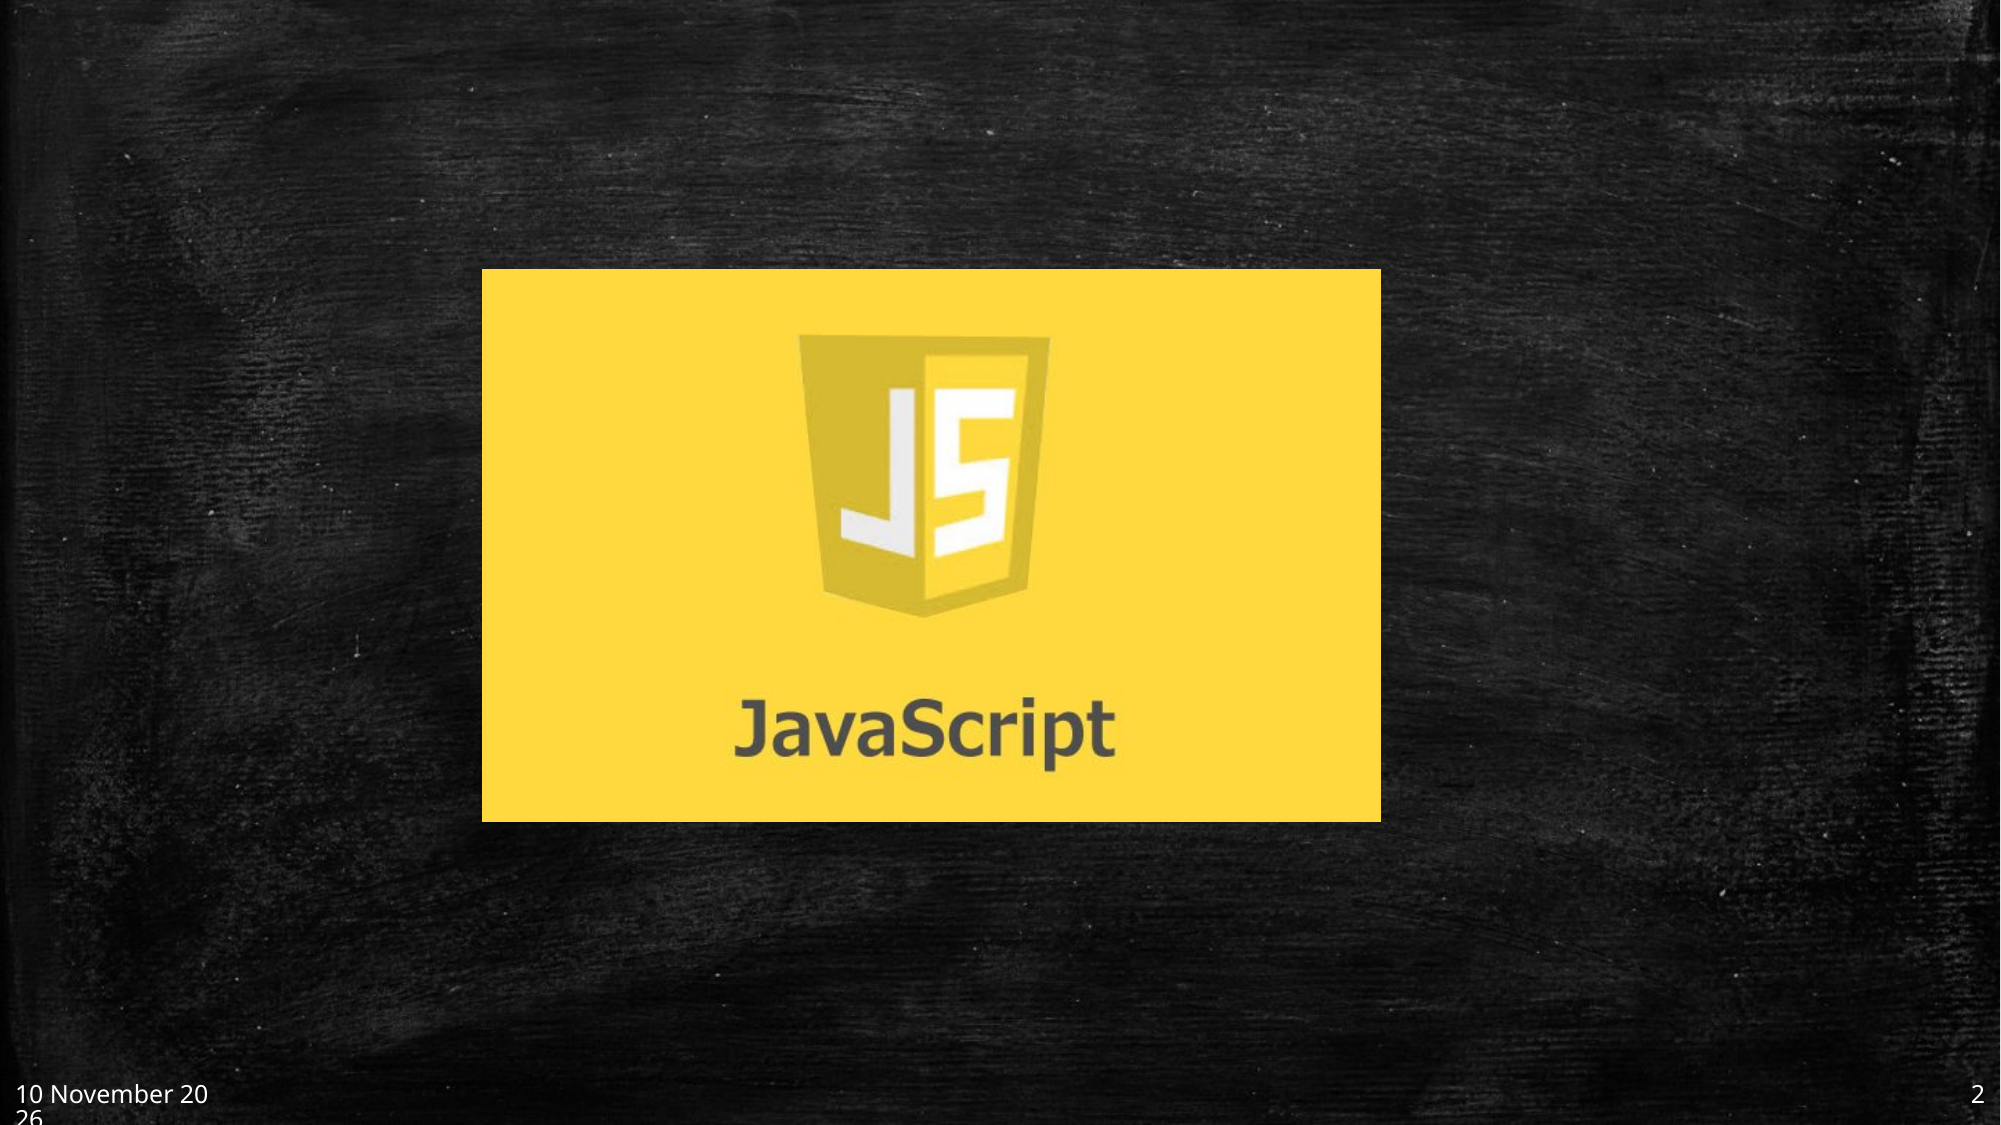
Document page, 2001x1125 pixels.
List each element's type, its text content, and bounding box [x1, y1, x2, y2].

picture [482, 269, 1381, 823]
slide_number 1 [1812, 1072, 2000, 1118]
slide_number 16 Desember 2021 [0, 1072, 235, 1118]
